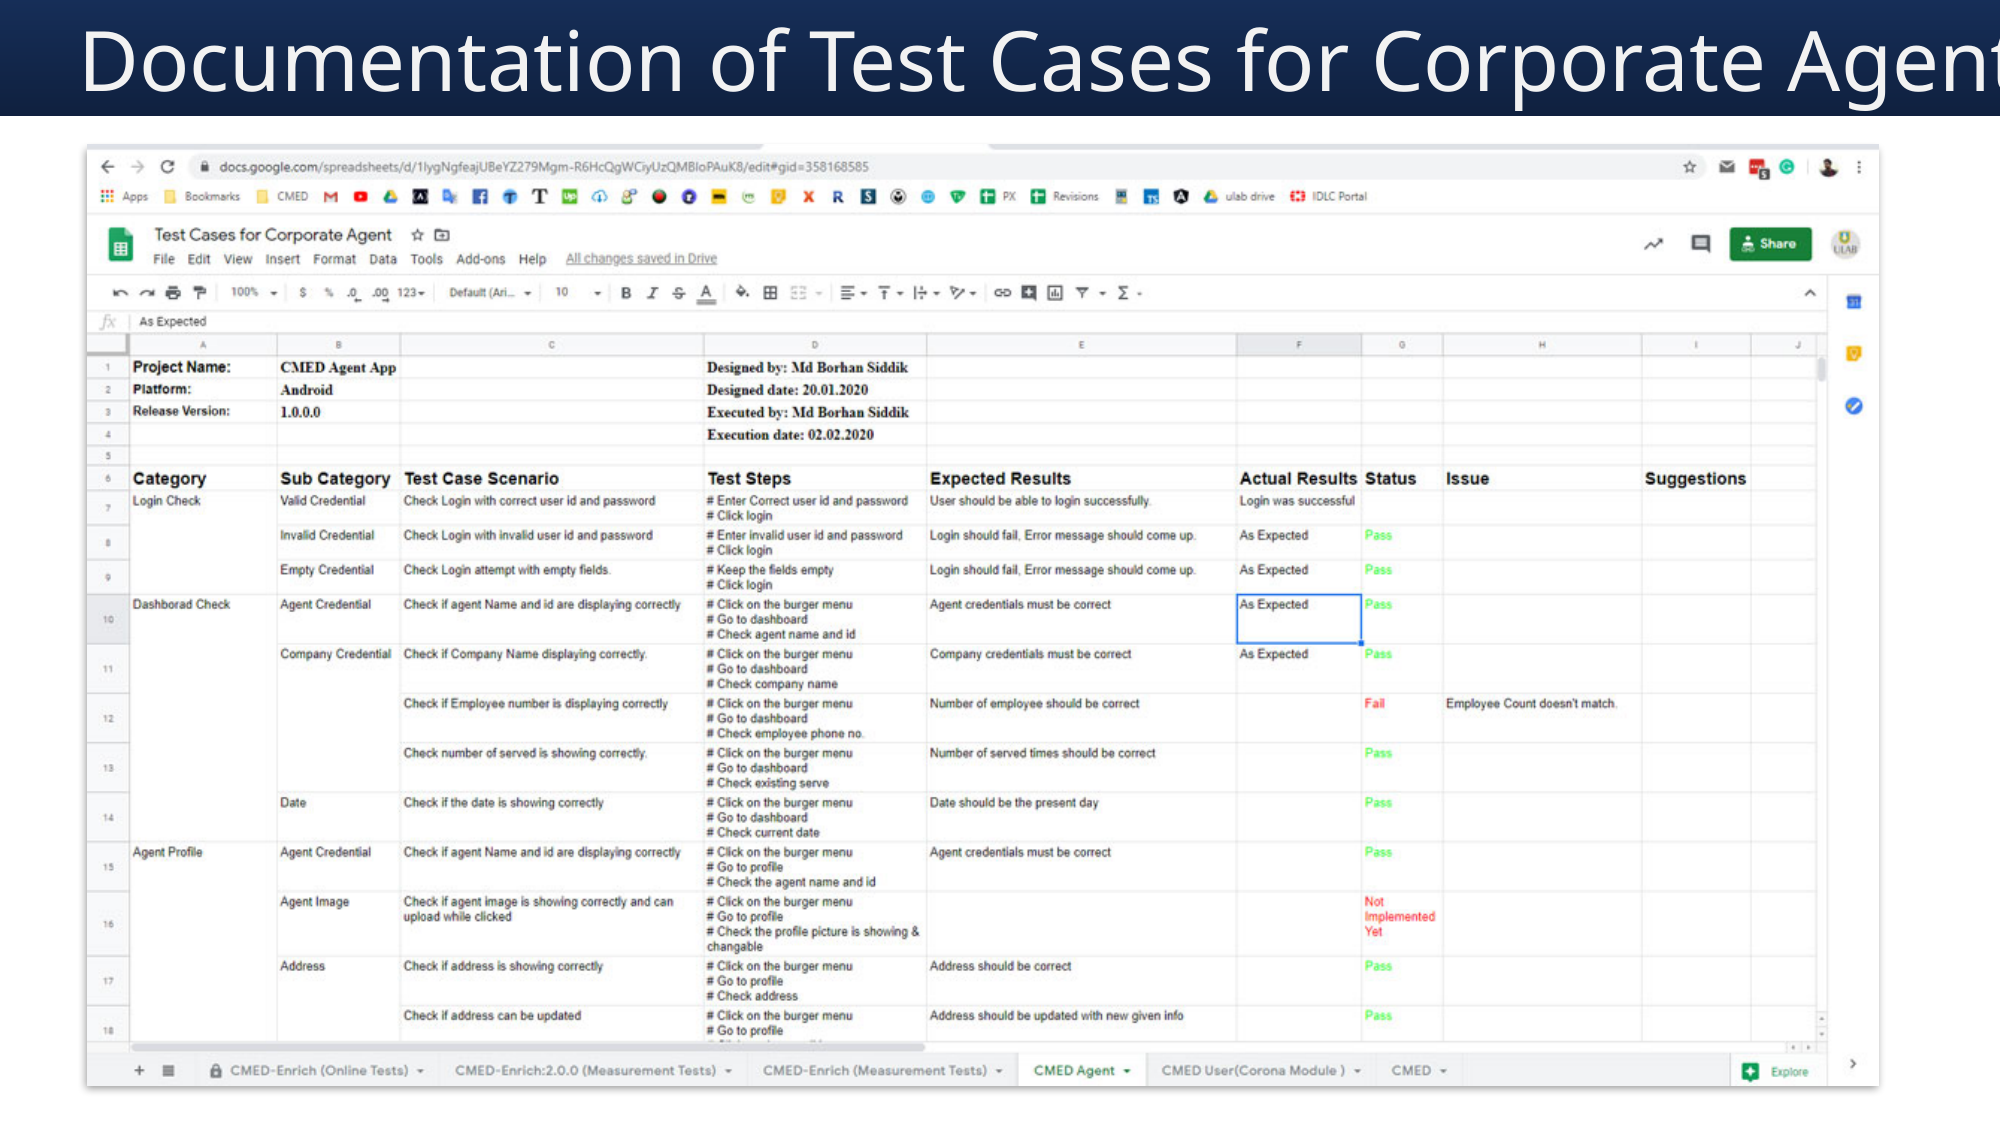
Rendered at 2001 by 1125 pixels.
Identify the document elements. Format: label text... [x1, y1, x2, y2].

text_box Documentation of Test Cases for Corporate Agent [64, 0, 2000, 116]
picture [86, 144, 1879, 1086]
text_box [0, 0, 2000, 117]
